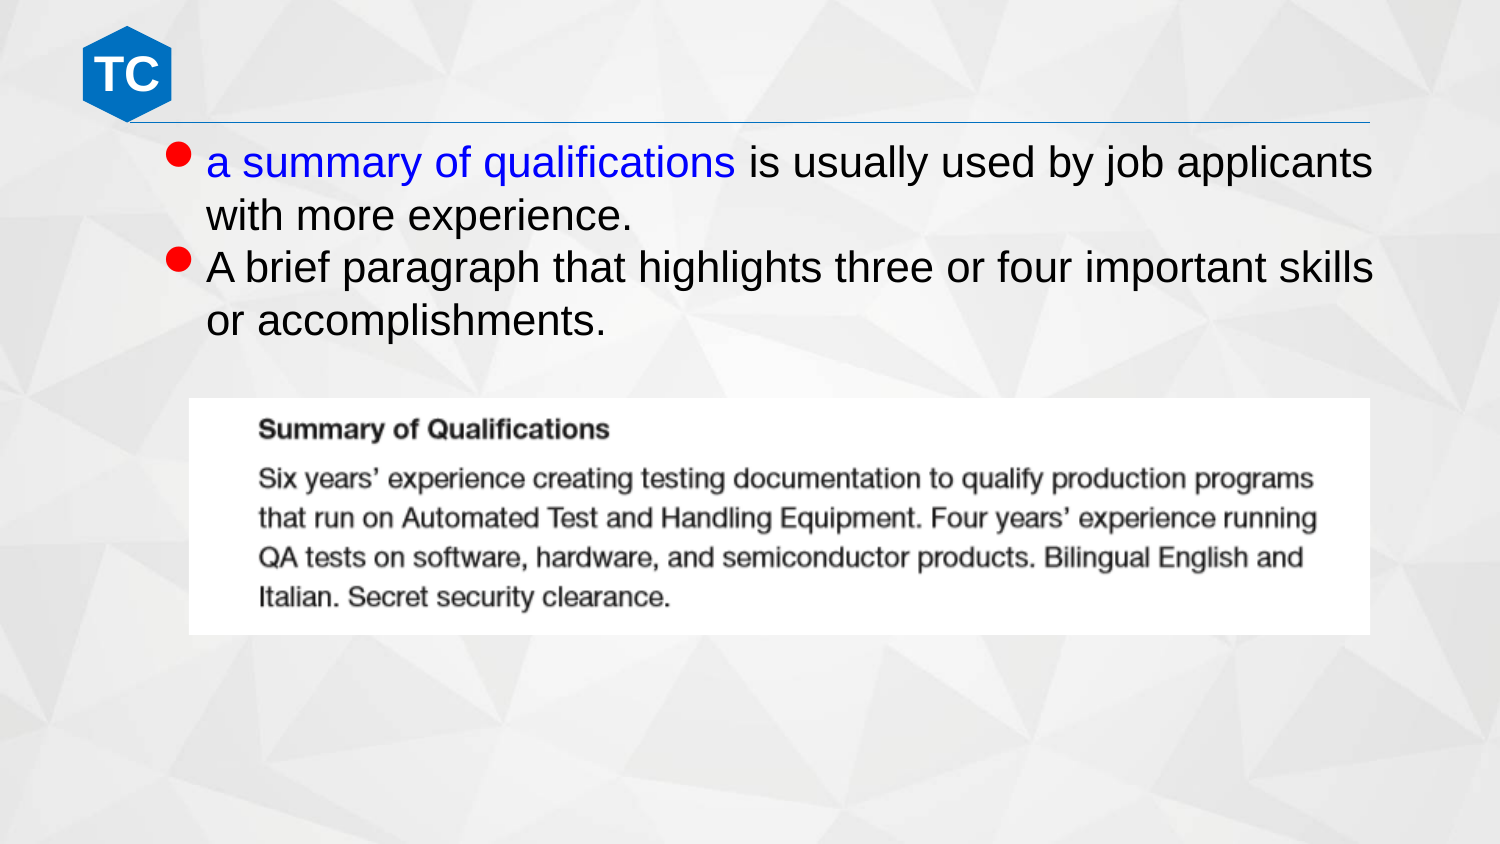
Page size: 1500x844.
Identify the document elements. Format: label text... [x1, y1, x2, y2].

picture [0, 0, 1500, 844]
text_box a summary of qualifications is usually used by job applicants with more experience. A brief paragraph that highlights three or four important skills or accomplishments. [147, 126, 1412, 352]
